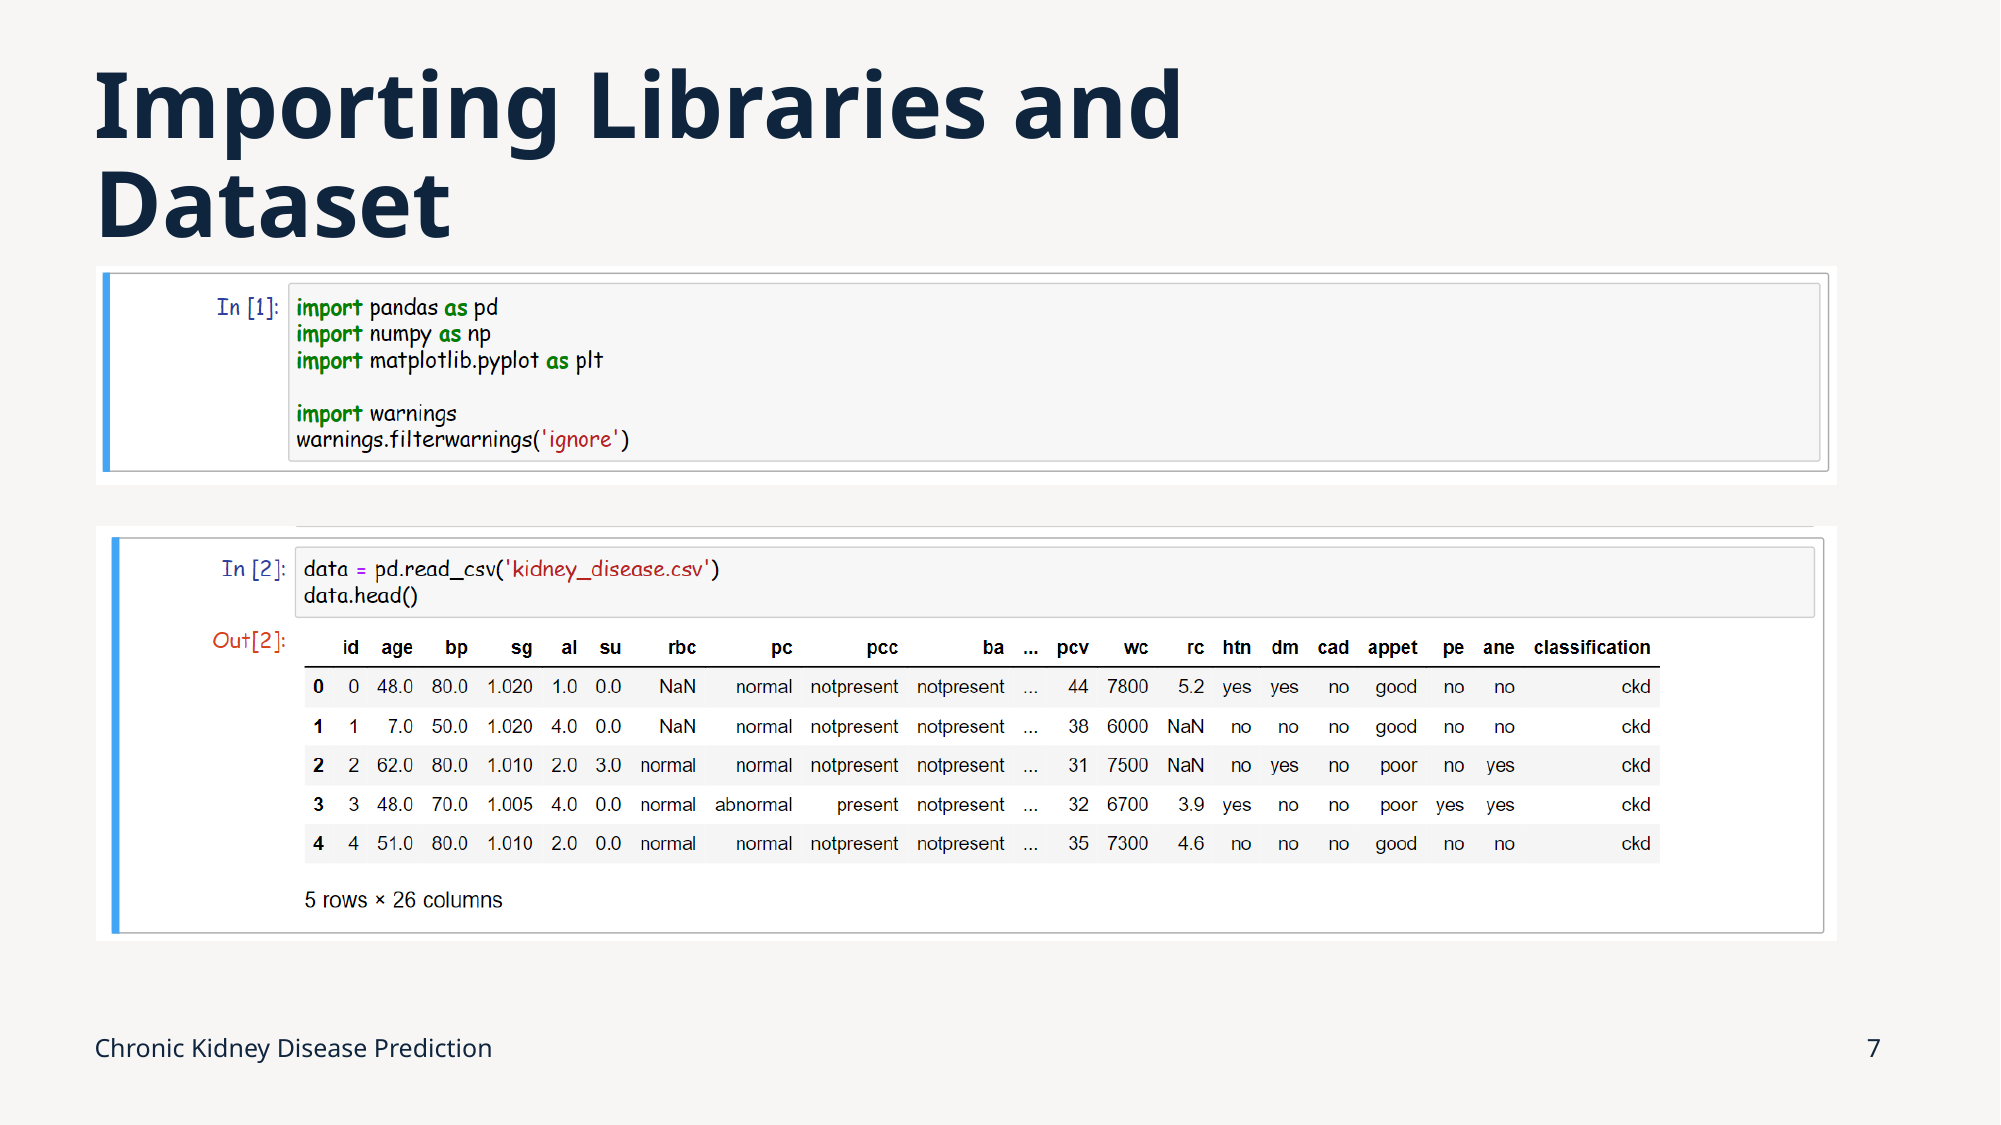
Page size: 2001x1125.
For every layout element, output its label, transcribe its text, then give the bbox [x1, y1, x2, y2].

picture [96, 266, 1837, 485]
slide_number 7 [1836, 1020, 1912, 1080]
title Importing Libraries and Dataset [79, 49, 1559, 267]
footer Chronic Kidney Disease Prediction [79, 1020, 755, 1080]
picture [96, 526, 1837, 941]
